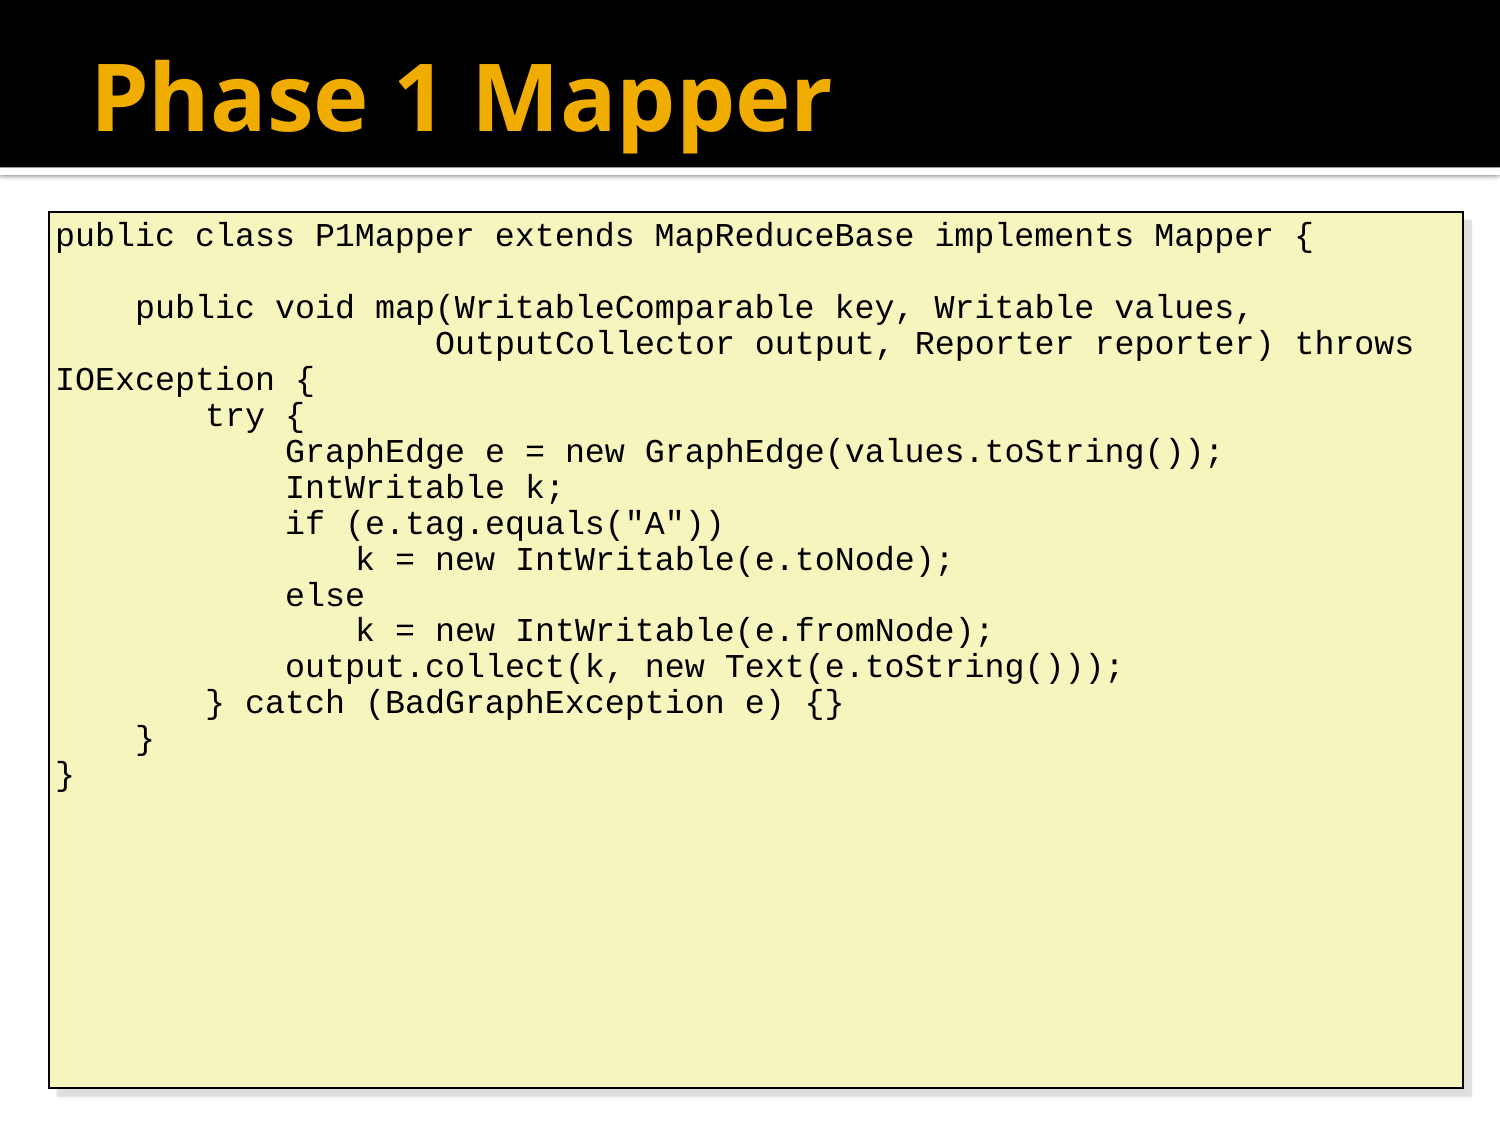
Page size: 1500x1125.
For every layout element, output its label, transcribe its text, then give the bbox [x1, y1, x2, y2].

text_box public class P1Mapper extends MapReduceBase implements Mapper { public void map(WritableComparable key, Writable values, OutputCollector output, Reporter reporter) throws IOException { try { GraphEdge e = new GraphEdge(values.toString()); IntWritable k; if (e.tag.equals("A")) k = new IntWritable(e.toNode); else k = new IntWritable(e.fromNode); output.collect(k, new Text(e.toString())); } catch (BadGraphException e) {} } } [48, 212, 1464, 1089]
title Phase 1 Mapper [75, 12, 1425, 175]
